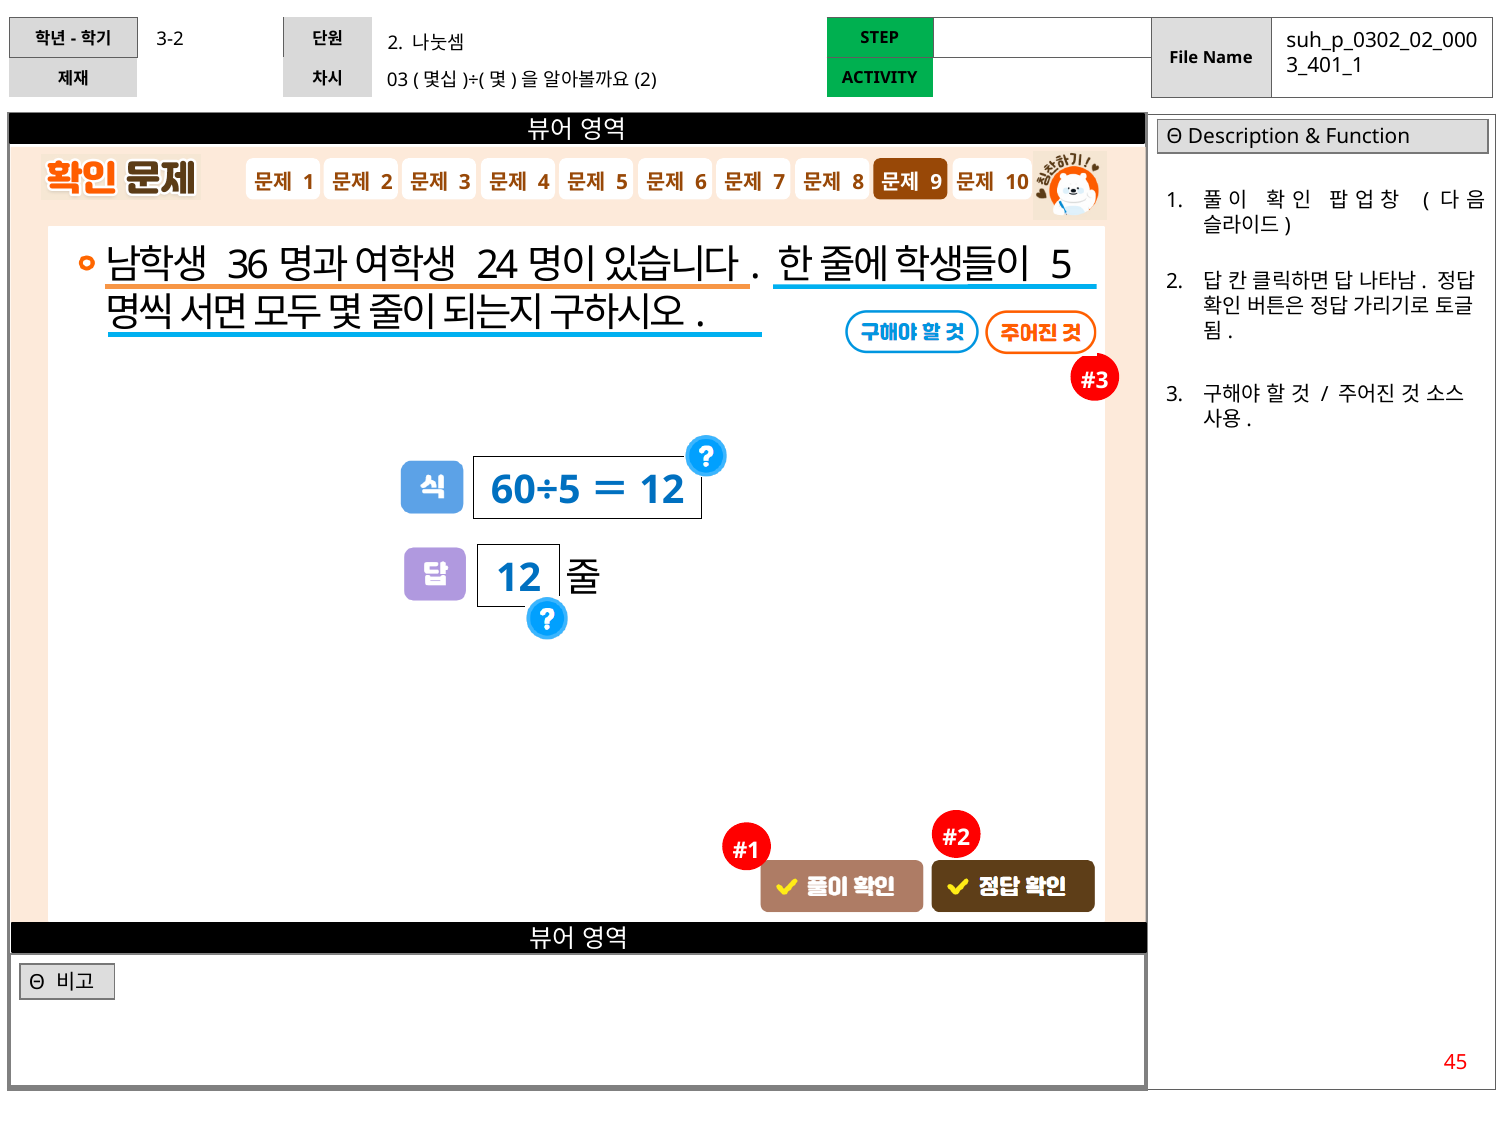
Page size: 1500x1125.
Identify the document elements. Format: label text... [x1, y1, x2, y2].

picture [1033, 151, 1107, 220]
picture [983, 308, 1097, 357]
picture [758, 857, 925, 914]
text_box 12 [477, 544, 551, 607]
text_box 문제 10 [977, 148, 1052, 202]
picture [930, 857, 1097, 913]
text_box 문제 7 [709, 148, 819, 202]
picture [76, 252, 96, 274]
text_box 남학생 36명과 여학생 24명이 있습니다. 한 줄에 학생들이 5명씩 서면 모두 몇 줄이 되는지 구하시오. [90, 231, 1097, 342]
text_box #1 [720, 820, 773, 873]
text_box 문제 2 [349, 148, 395, 202]
picture [524, 596, 568, 640]
text_box 60÷5＝12 [473, 456, 702, 519]
text_box 3-2 [141, 18, 284, 55]
table_header Θ Description & Function [1158, 120, 1487, 152]
text_box 문제 5 [552, 148, 631, 202]
text_box #3 [1068, 351, 1122, 403]
text_box 문제 8 [819, 148, 898, 202]
text_box 풀이 확인 팝업창 (다음 슬라이드) 답 칸 클릭하면 답 나타남. 정답 확인 버튼은 정답 가리기로 토글 됨. 구해야 할 것 / 주어진 것 소스 사용. [1151, 179, 1500, 469]
text_box suh_p_0302_02_0003_401_1 [1271, 18, 1500, 84]
picture [400, 544, 469, 604]
picture [400, 456, 467, 516]
text_box 문제 4 [474, 148, 552, 202]
text_box 2. 나눗셈 [372, 23, 828, 48]
text_box 03 (몇십)÷(몇)을 알아볼까요(2) [372, 60, 821, 96]
text_box 문제 6 [631, 148, 709, 202]
text_box 줄 [551, 544, 631, 607]
text_box 문제 9 [898, 148, 977, 202]
picture [842, 308, 981, 356]
text_box 문제 3 [395, 148, 474, 202]
picture [41, 154, 201, 200]
text_box 문제 1 [239, 148, 349, 202]
text_box #2 [929, 807, 983, 856]
picture [683, 434, 727, 477]
